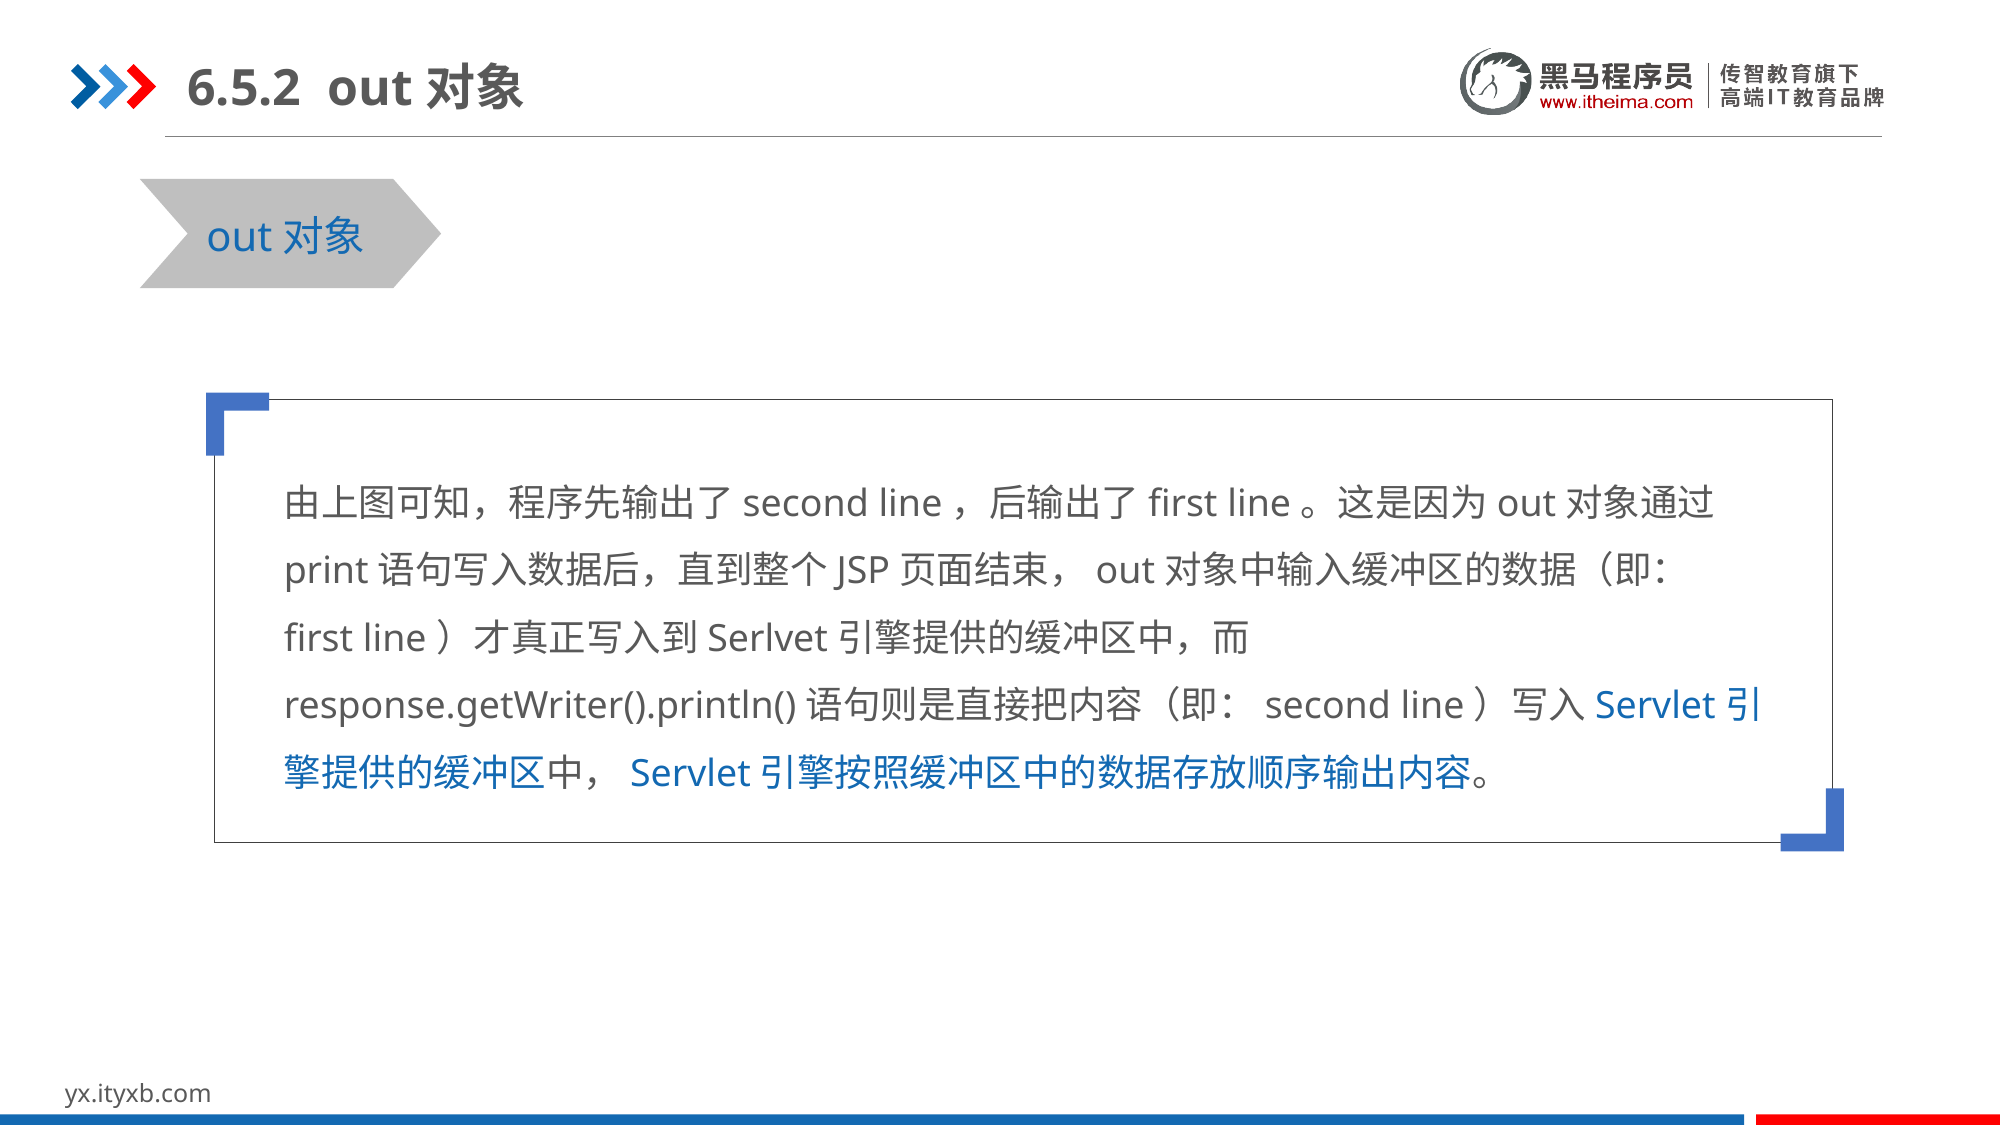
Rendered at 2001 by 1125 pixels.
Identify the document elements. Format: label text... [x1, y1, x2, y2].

picture [1460, 48, 1887, 115]
text_box [139, 178, 442, 289]
text_box out对象 [191, 201, 381, 267]
text_box [213, 398, 1834, 844]
text_box [205, 392, 270, 457]
text_box [1780, 787, 1845, 852]
text_box 6.5.2 out对象 [187, 43, 563, 127]
